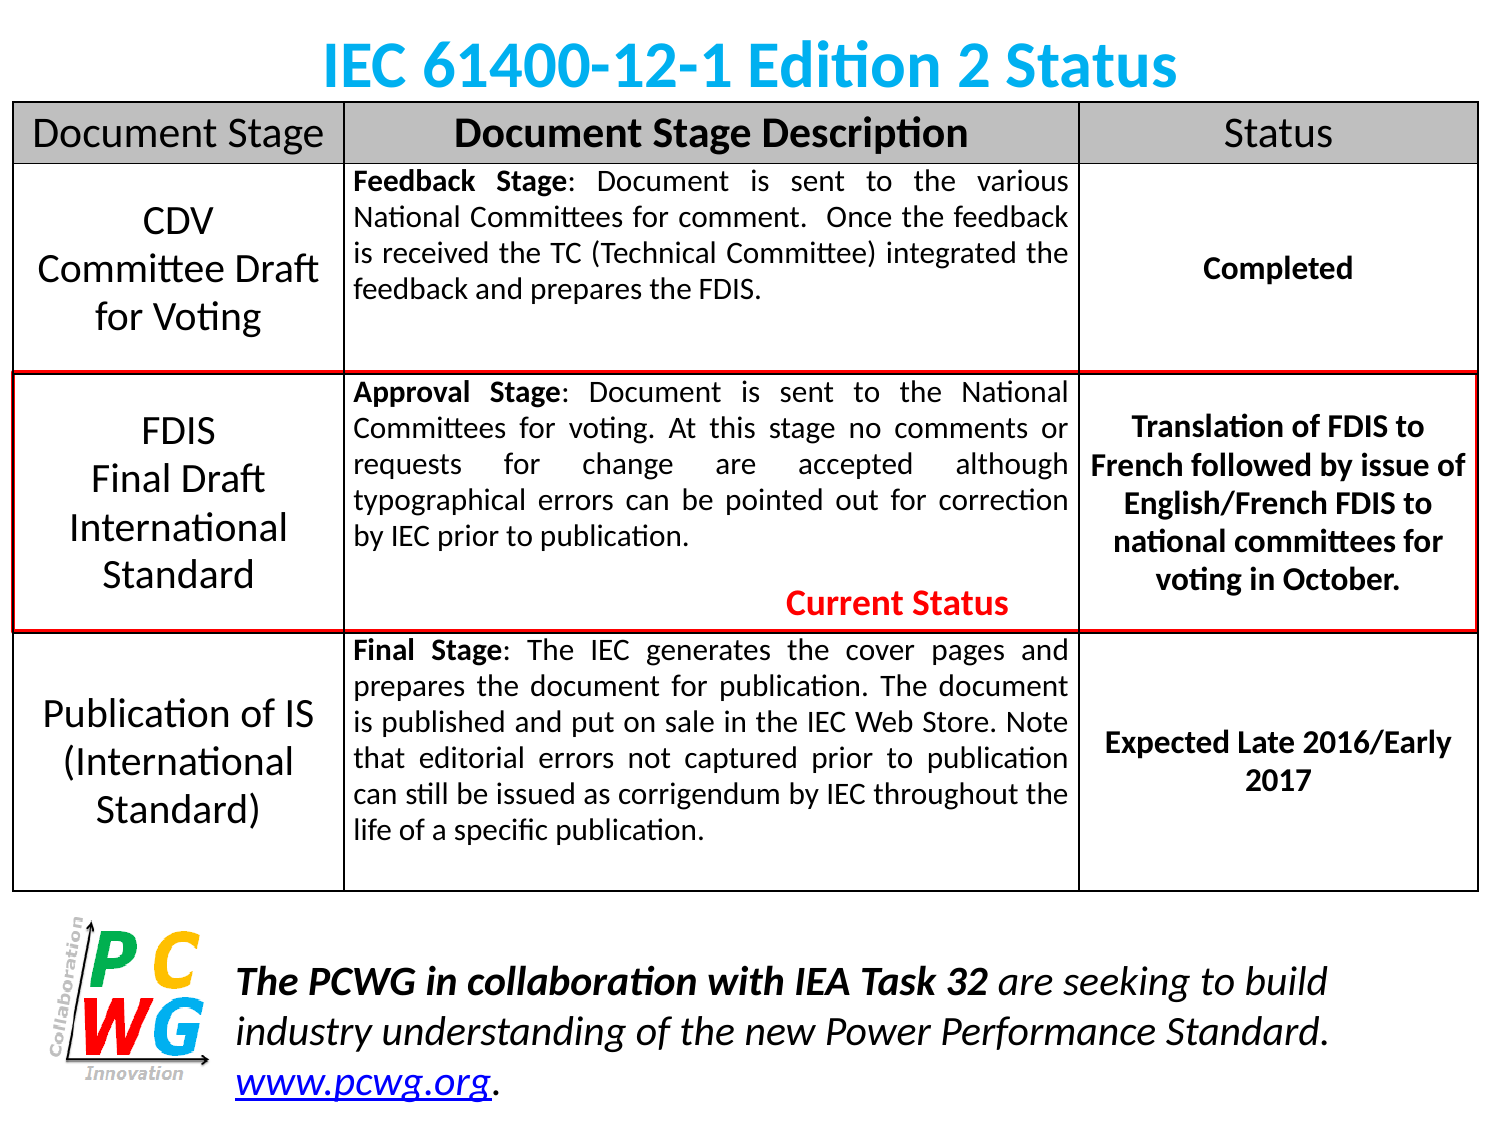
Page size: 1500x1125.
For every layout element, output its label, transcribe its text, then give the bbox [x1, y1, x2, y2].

table_header Document Stage Description [345, 103, 1078, 163]
table_cell Publication of IS (International Standard) [14, 634, 343, 890]
table_cell FDIS Final Draft International Standard [14, 375, 343, 632]
table_cell Translation of FDIS to French followed by issue of English/French FDIS to national committees for voting in October. [1080, 375, 1477, 632]
text_box The PCWG in collaboration with IEA Task 32 are seeking to build industry understanding of the new Power Performance Standard. www.pcwg.org. [220, 946, 1488, 1112]
table_cell CDV Committee Draft for Voting [14, 164, 343, 373]
table_cell Expected Late 2016/Early 2017 [1080, 634, 1477, 890]
table_header Status [1080, 103, 1477, 163]
table_header Document Stage [14, 103, 343, 163]
table_cell Final Stage: The IEC generates the cover pages and prepares the document for publication. The document is published and put on sale in the IEC Web Store. Note that editorial errors not captured prior to publication can still be issued as corrigendum by IEC throughout the life of a specific publication. [345, 634, 1078, 890]
text_box Current Status [718, 570, 1077, 631]
picture [41, 913, 221, 1096]
table_cell Completed [1080, 164, 1477, 373]
text_box IEC 61400-12-1 Edition 2 Status [0, 20, 1500, 101]
table_cell Approval Stage: Document is sent to the National Committees for voting. At this stage no comments or requests for change are accepted although typographical errors can be pointed out for correction by IEC prior to publication. [345, 375, 1078, 632]
table_cell Feedback Stage: Document is sent to the various National Committees for comment. Once the feedback is received the TC (Technical Committee) integrated the feedback and prepares the FDIS. [345, 164, 1078, 373]
